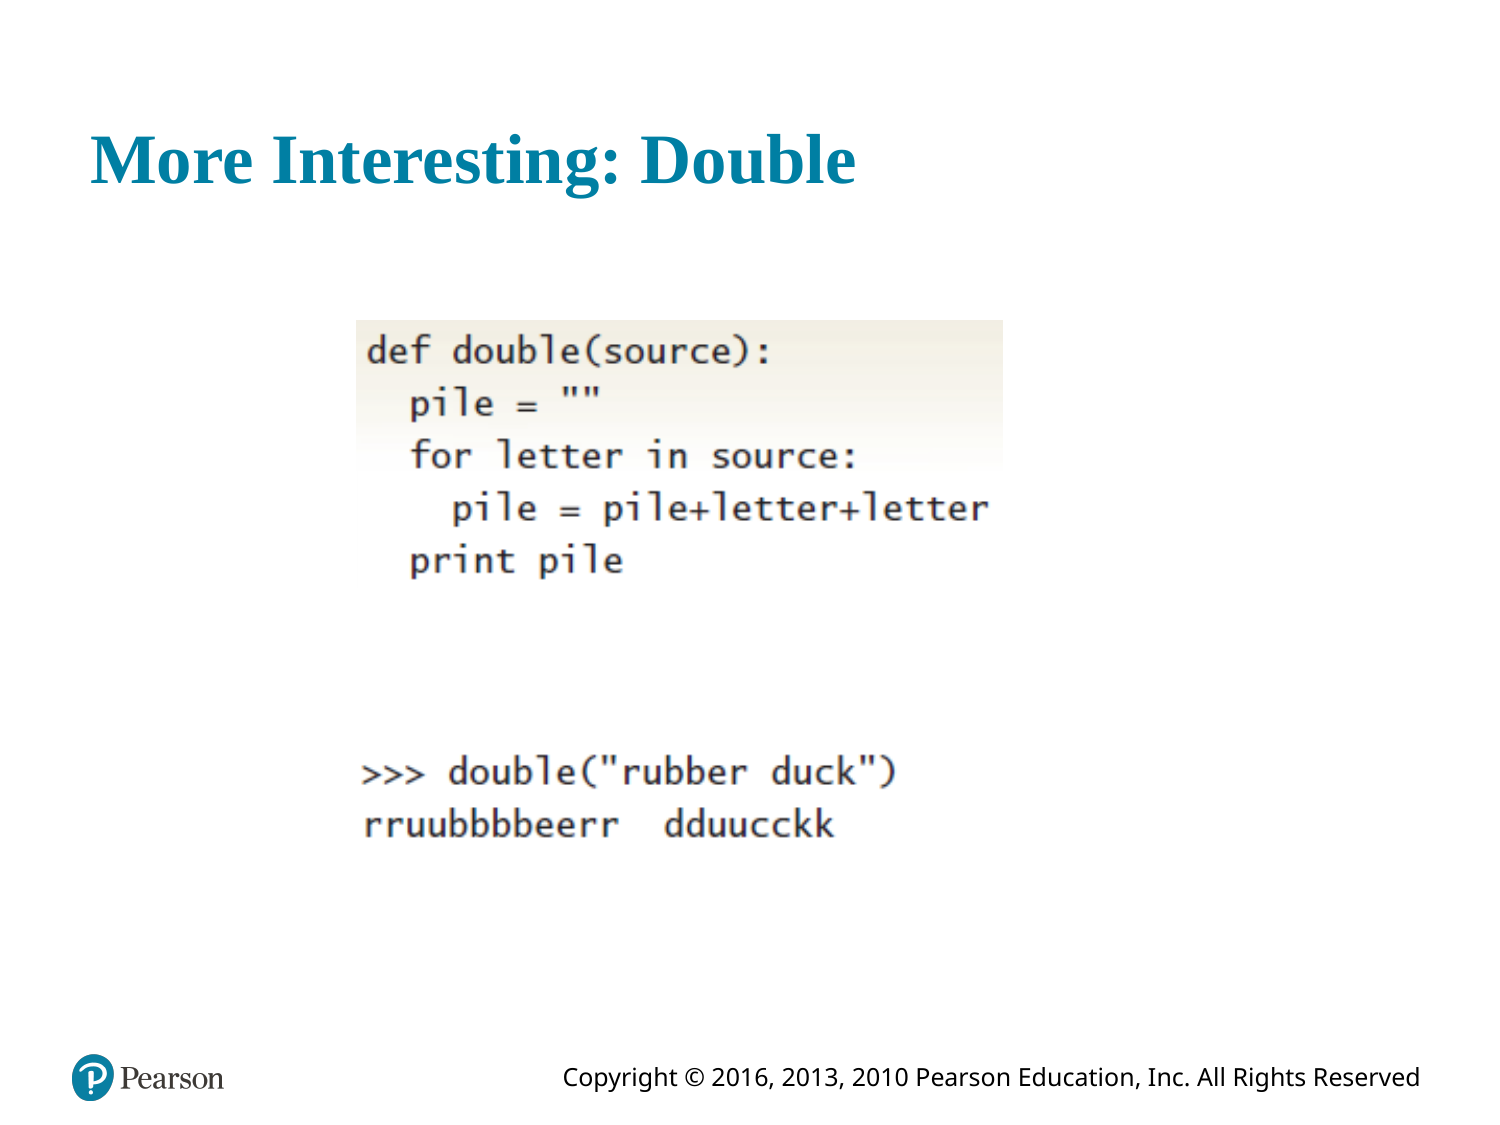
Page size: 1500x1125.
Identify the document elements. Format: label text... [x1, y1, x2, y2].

picture [80, 1063, 106, 1088]
picture [72, 1087, 83, 1101]
picture [72, 1054, 88, 1070]
title More Interesting: Double [75, 0, 1425, 213]
picture [98, 1054, 224, 1101]
picture [356, 320, 1003, 588]
picture [356, 745, 901, 847]
